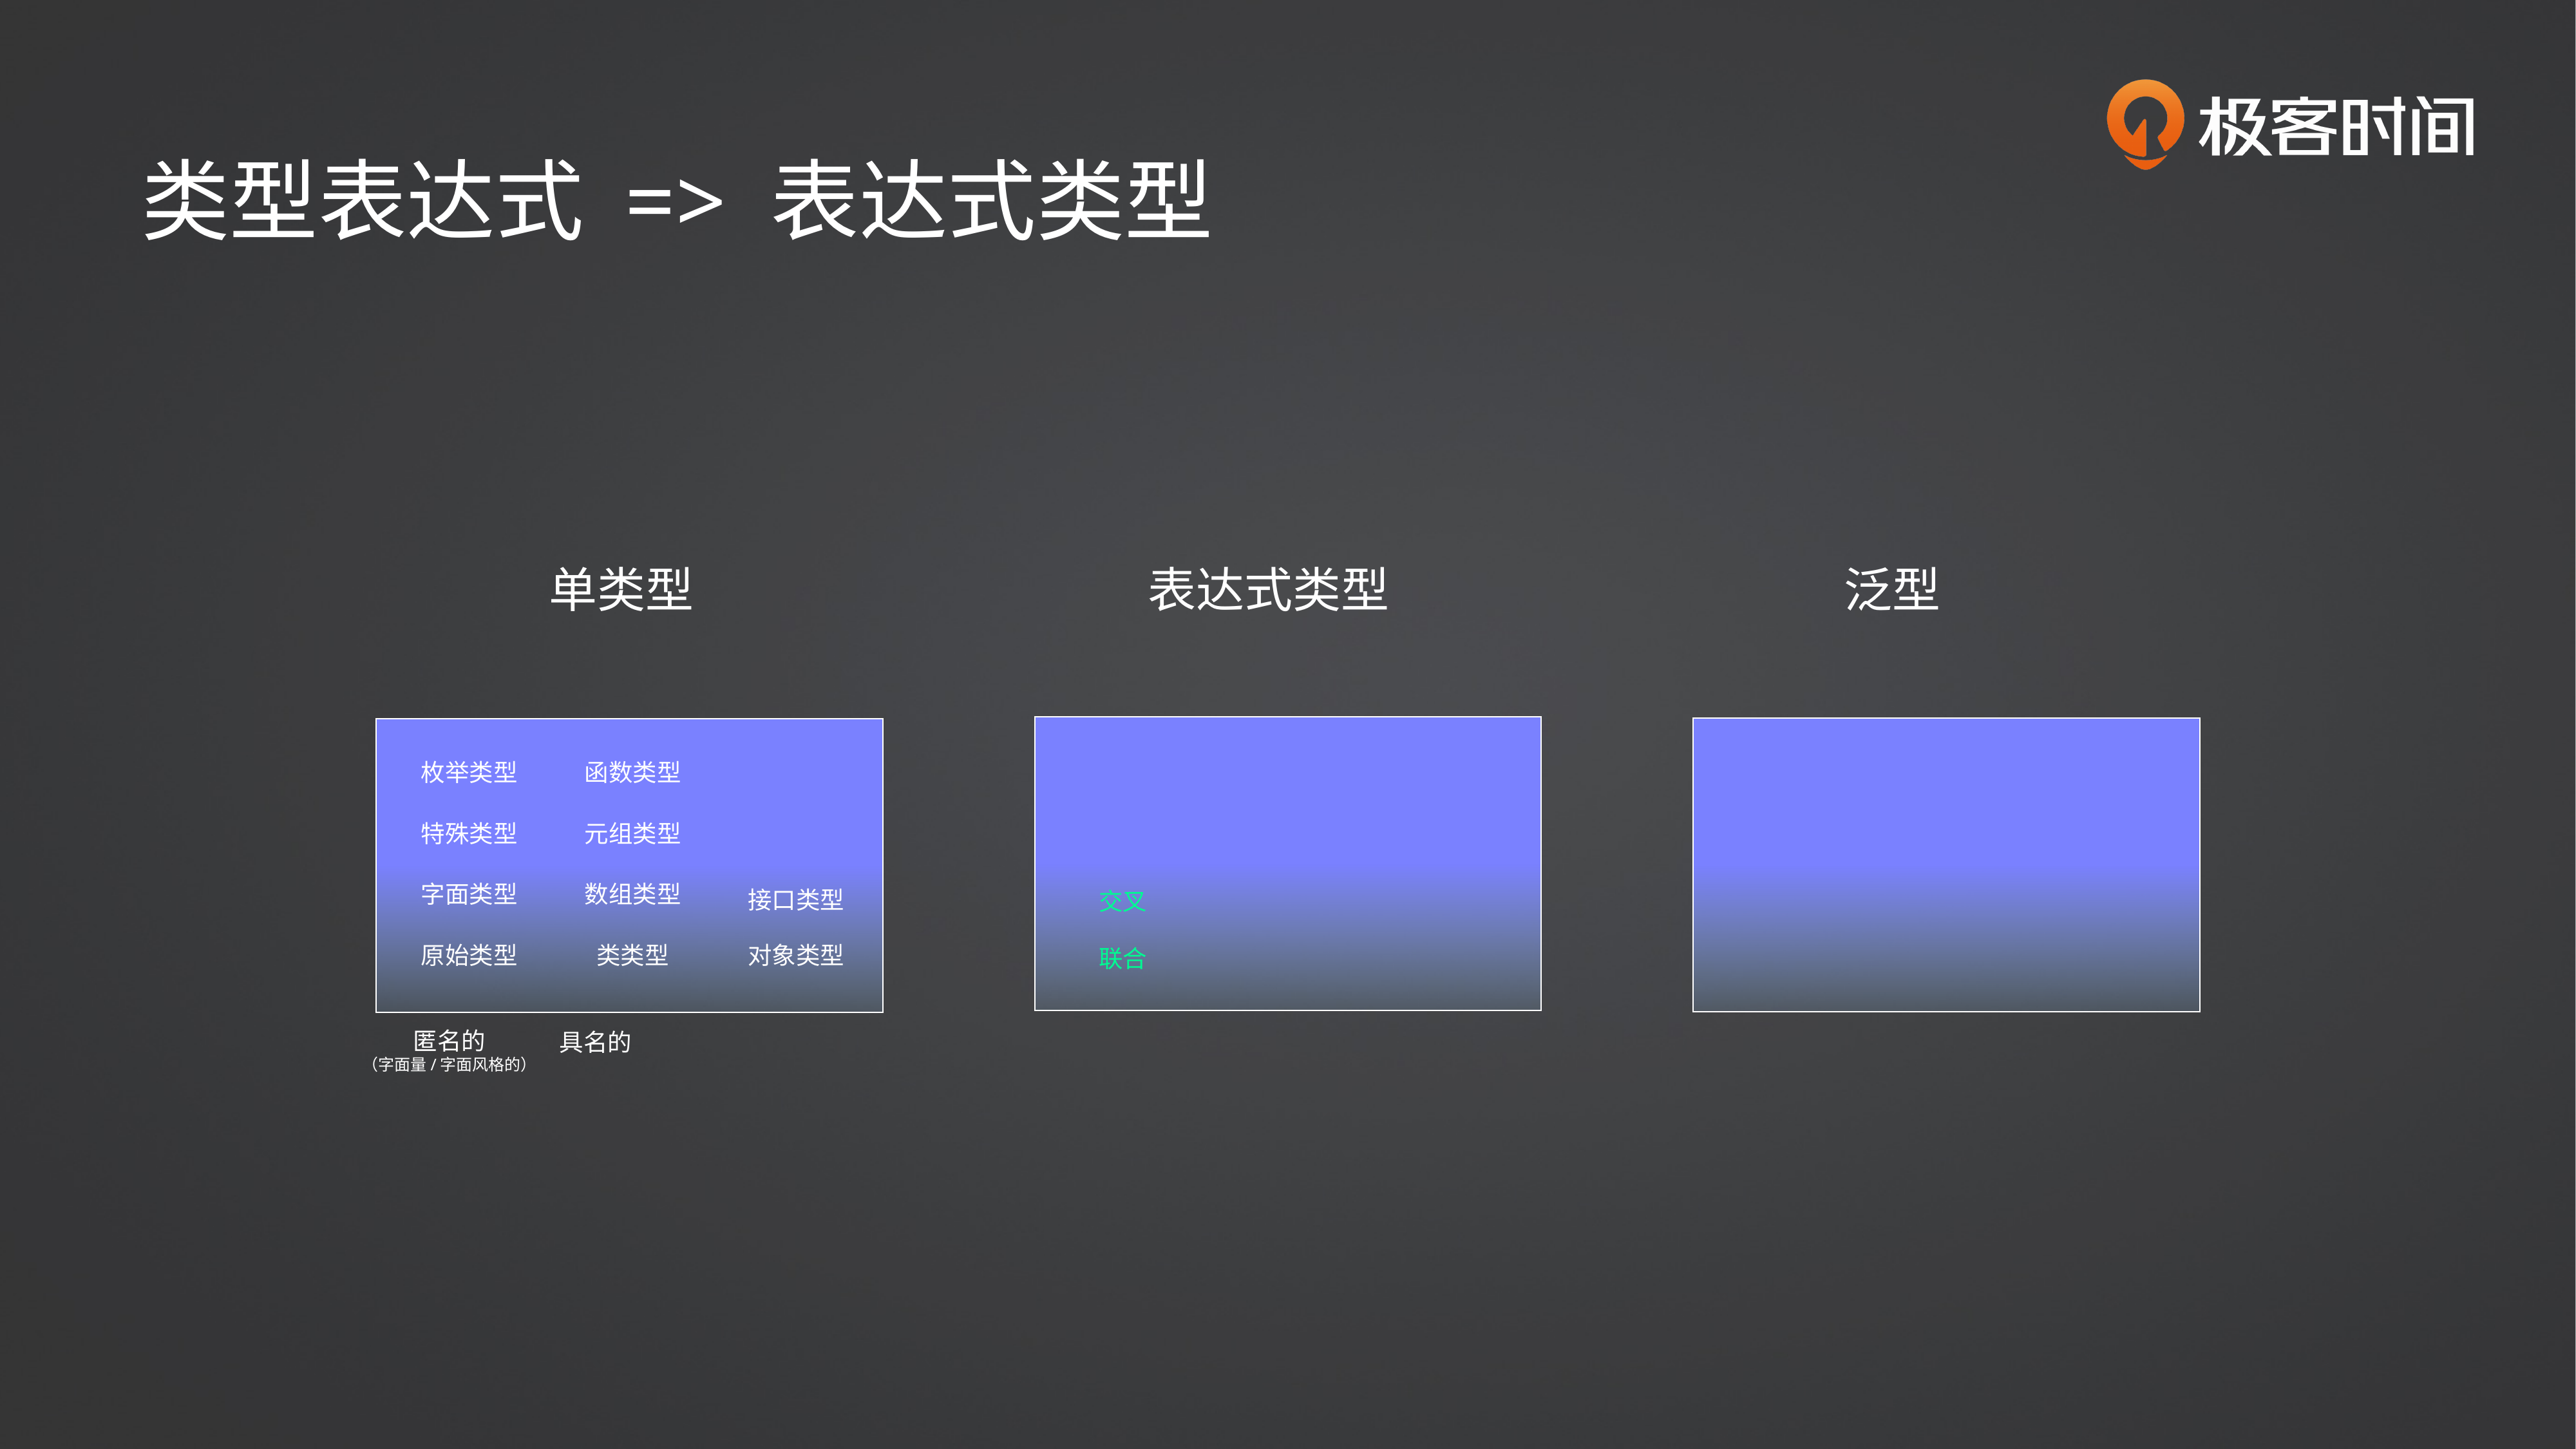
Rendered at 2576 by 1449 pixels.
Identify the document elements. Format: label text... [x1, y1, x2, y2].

text_box 类型表达式 => 表达式类型 [135, 139, 1233, 257]
text_box 表达式类型 [1142, 553, 1396, 623]
text_box 类类型 [566, 930, 699, 979]
text_box 交叉 [1056, 876, 1189, 925]
text_box 特殊类型 [402, 808, 536, 857]
text_box 原始类型 [402, 930, 536, 979]
text_box 函数类型 [566, 748, 699, 797]
text_box 匿名的 （字面量/字面风格的） [357, 1025, 542, 1074]
text_box 泛型 [1839, 553, 1946, 623]
text_box [1693, 718, 2200, 1012]
text_box [1034, 717, 1542, 1011]
text_box 具名的 [529, 1017, 662, 1066]
text_box 联合 [1056, 933, 1189, 982]
picture [0, 0, 2576, 1449]
text_box 元组类型 [566, 808, 699, 857]
text_box 单类型 [543, 553, 699, 623]
text_box 枚举类型 [402, 748, 536, 797]
text_box [376, 719, 883, 1013]
text_box 对象类型 [730, 930, 863, 979]
text_box 数组类型 [566, 869, 699, 918]
text_box 字面类型 [402, 869, 536, 918]
text_box 接口类型 [730, 875, 863, 923]
